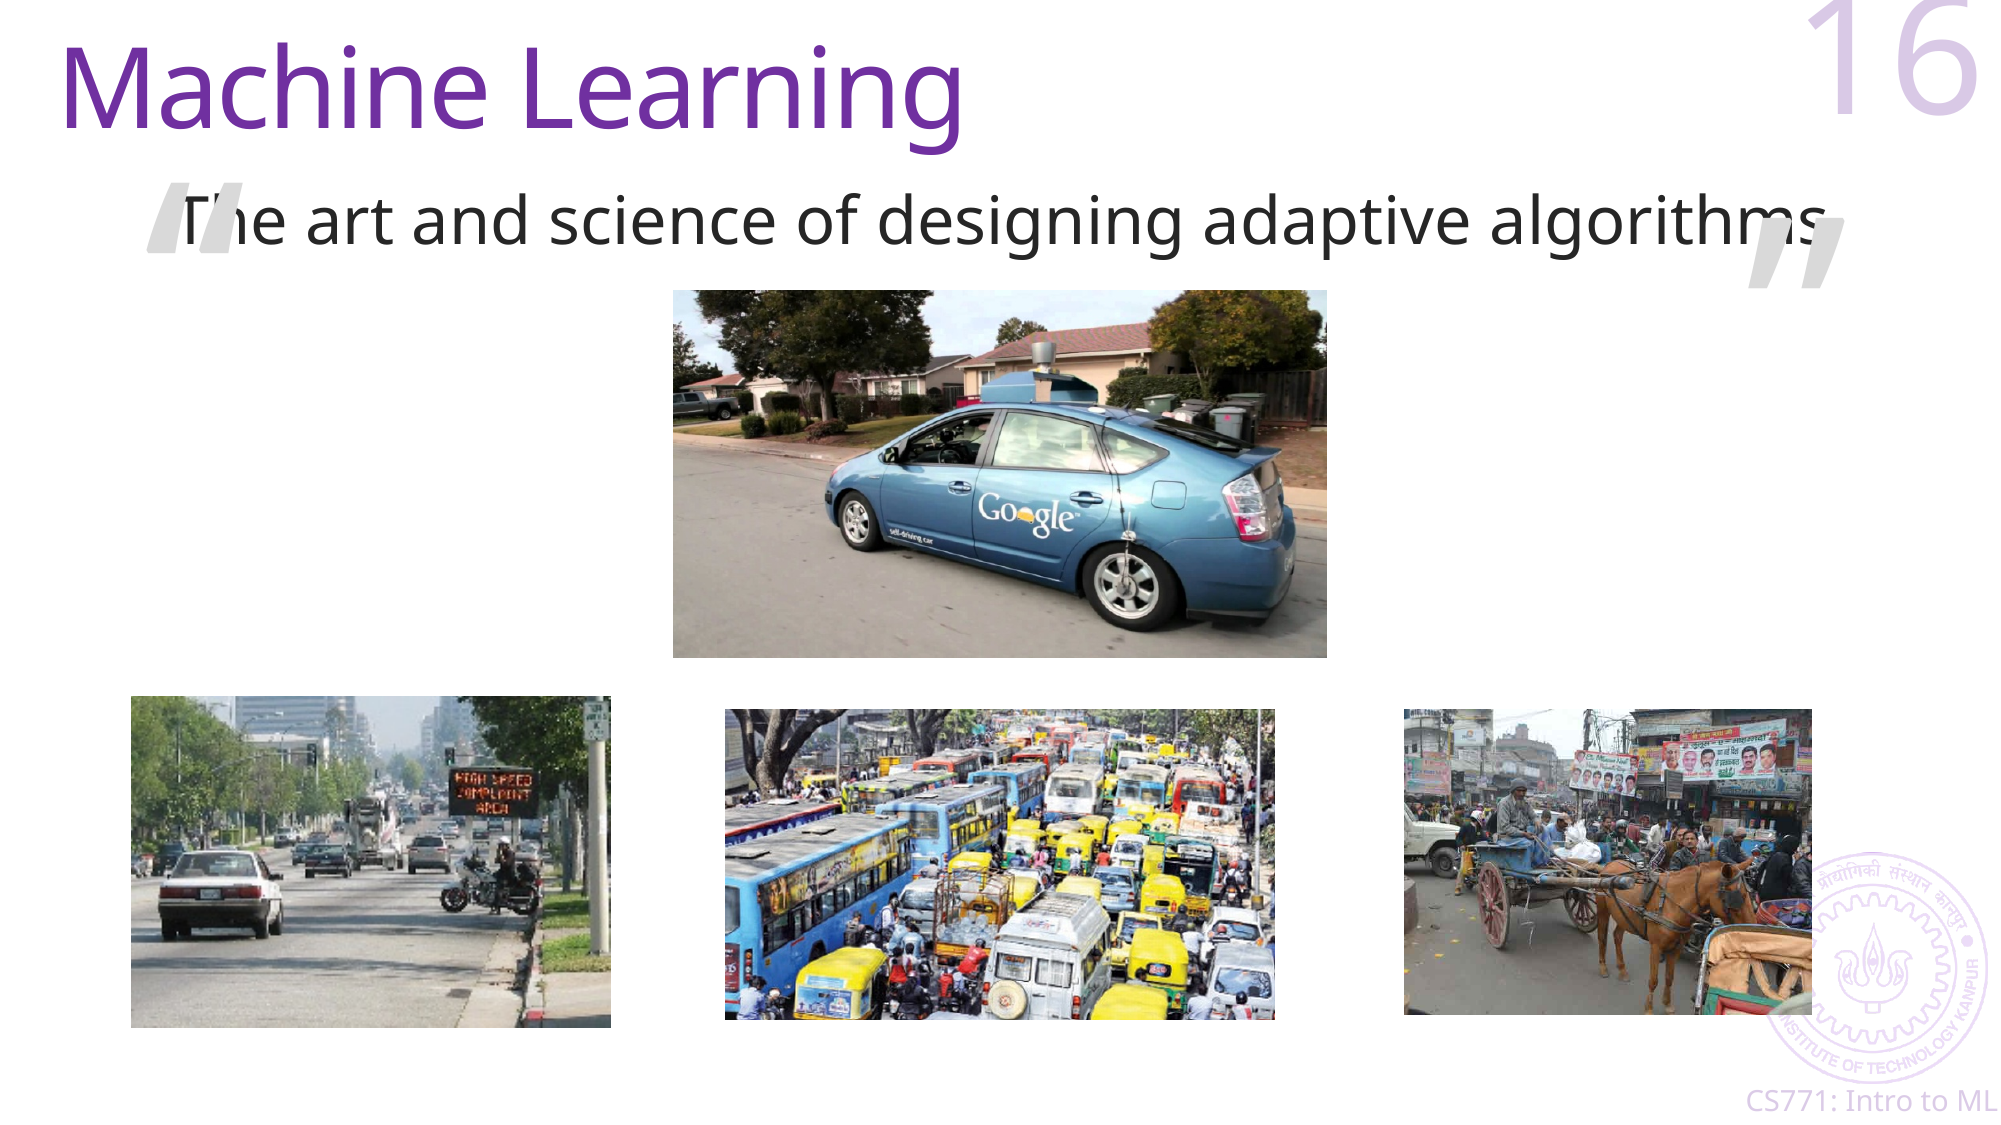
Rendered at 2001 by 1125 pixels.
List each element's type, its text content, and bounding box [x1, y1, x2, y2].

text_box “ [1700, 19, 1864, 379]
picture [673, 290, 1327, 659]
picture [131, 696, 611, 1028]
slide_number 16 [1520, 6, 2000, 183]
picture [724, 708, 1276, 1020]
list The art and science of designing adaptive algorithms [41, 182, 1945, 1052]
title Machine Learning [41, 5, 1945, 182]
text_box “ [128, 94, 292, 454]
picture [1404, 708, 1812, 1015]
